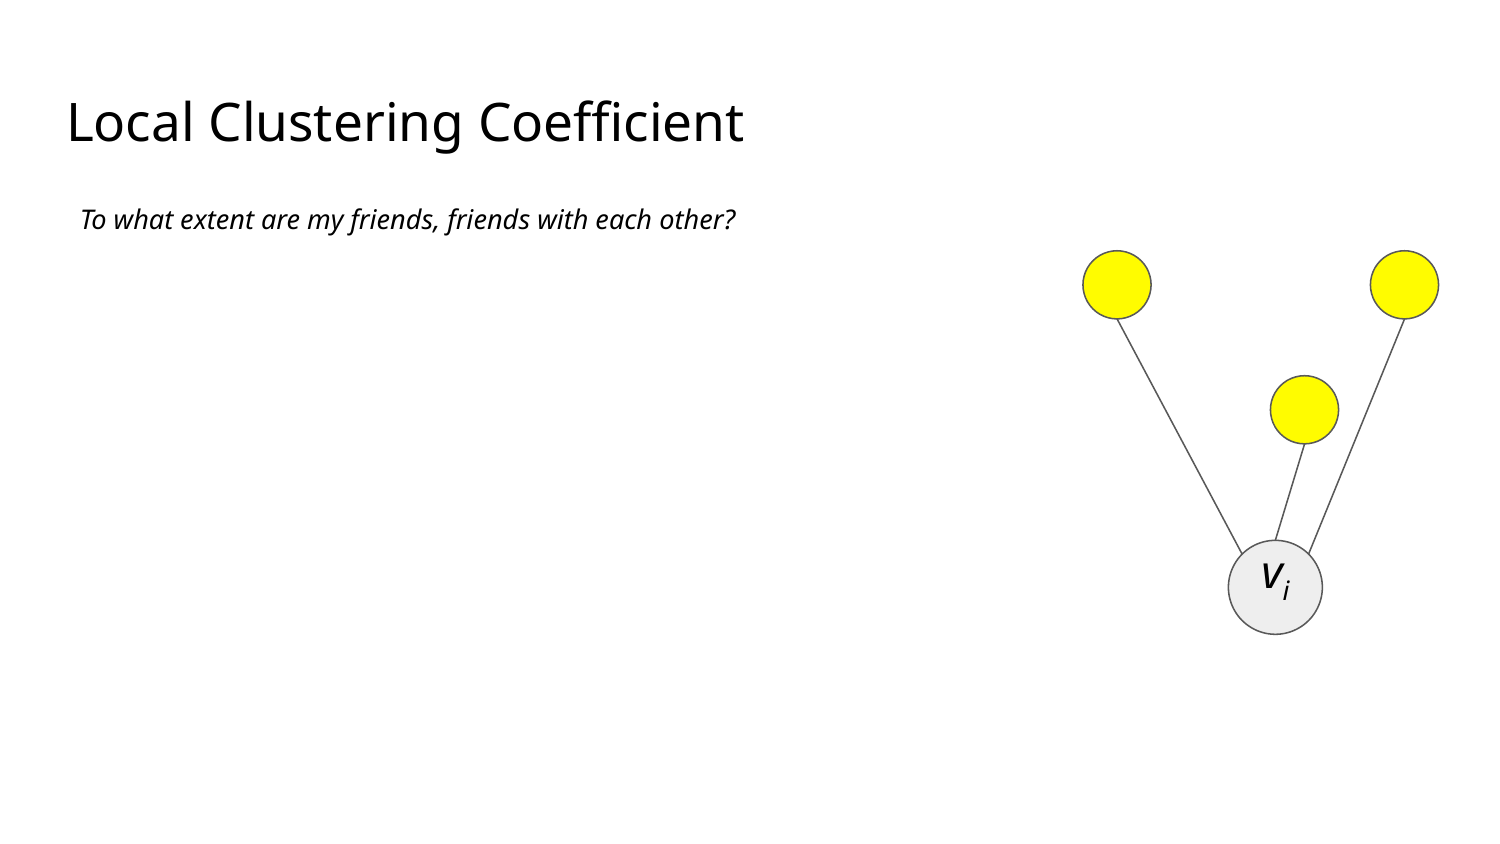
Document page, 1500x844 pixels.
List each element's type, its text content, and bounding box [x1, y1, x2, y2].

text_box Local Clustering Coefficient [51, 72, 1449, 167]
text_box To what extent are my friends, friends with each other? [64, 182, 990, 251]
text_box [1308, 318, 1405, 555]
text_box [1082, 250, 1152, 319]
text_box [1275, 443, 1305, 541]
text_box [1370, 250, 1439, 319]
text_box [1270, 375, 1303, 442]
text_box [1116, 318, 1243, 555]
text_box vi [1228, 540, 1323, 635]
